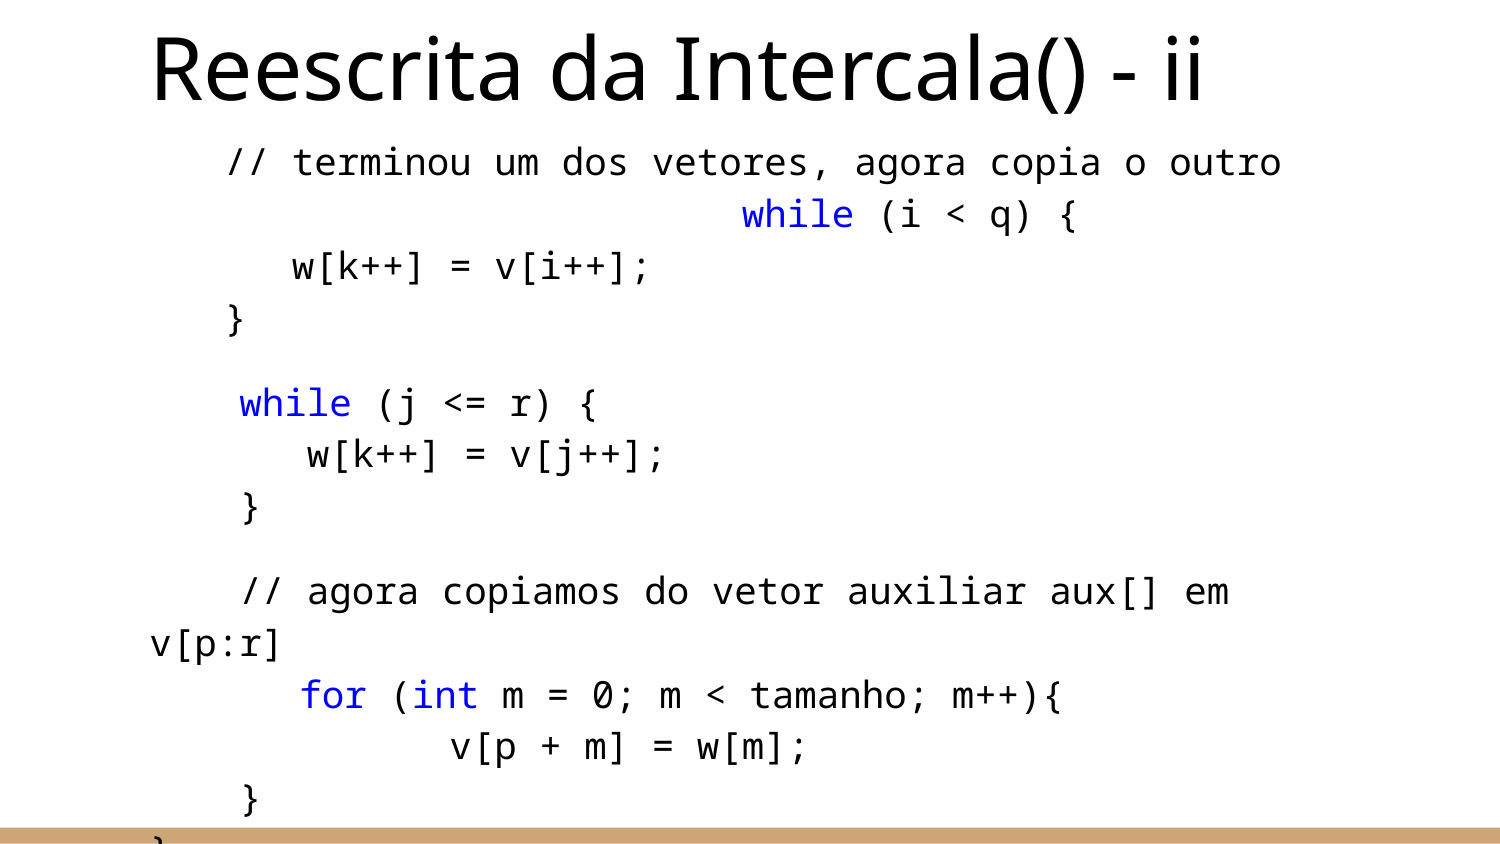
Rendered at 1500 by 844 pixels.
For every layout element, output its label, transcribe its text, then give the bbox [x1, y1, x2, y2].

title Reescrita da Intercala() - ii [134, 19, 1366, 116]
list // terminou um dos vetores, agora copia o outro while (i < q) { w[k++] = v[i++]; } while (j <= r) { w[k++] = v[j++]; } // agora copiamos do vetor auxiliar aux[] em v[p:r] for (int m = 0; m < tamanho; m++){ v[p + m] = w[m]; } } [134, 116, 1366, 806]
